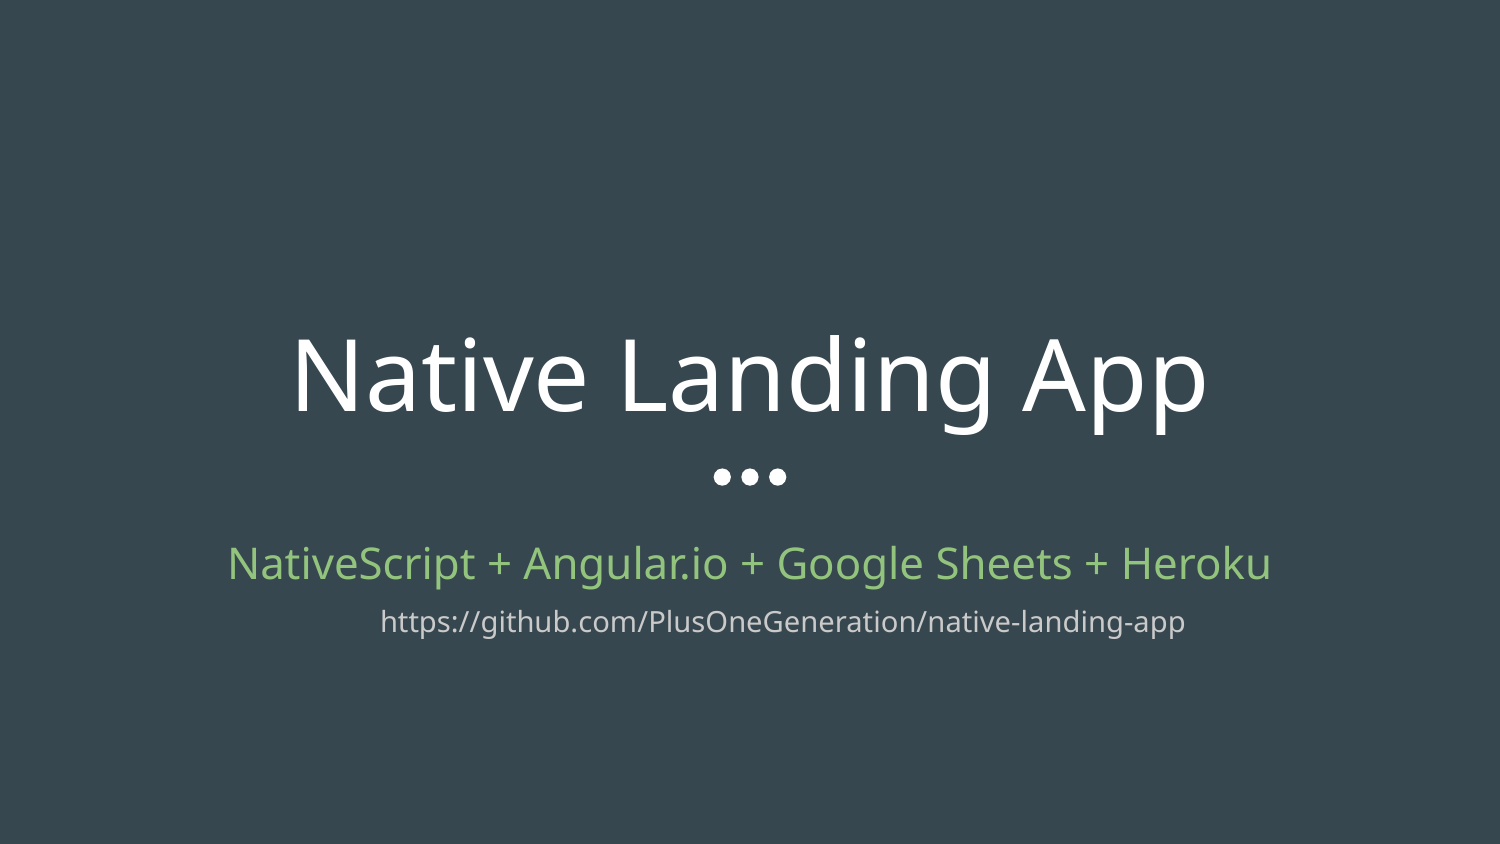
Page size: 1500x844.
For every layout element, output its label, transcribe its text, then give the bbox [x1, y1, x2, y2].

subtitle NativeScript + Angular.io + Google Sheets + Heroku [110, 520, 1390, 651]
subtitle https://github.com/PlusOneGeneration/native-landing-app [143, 588, 1424, 666]
title Native Landing App [110, 162, 1390, 447]
